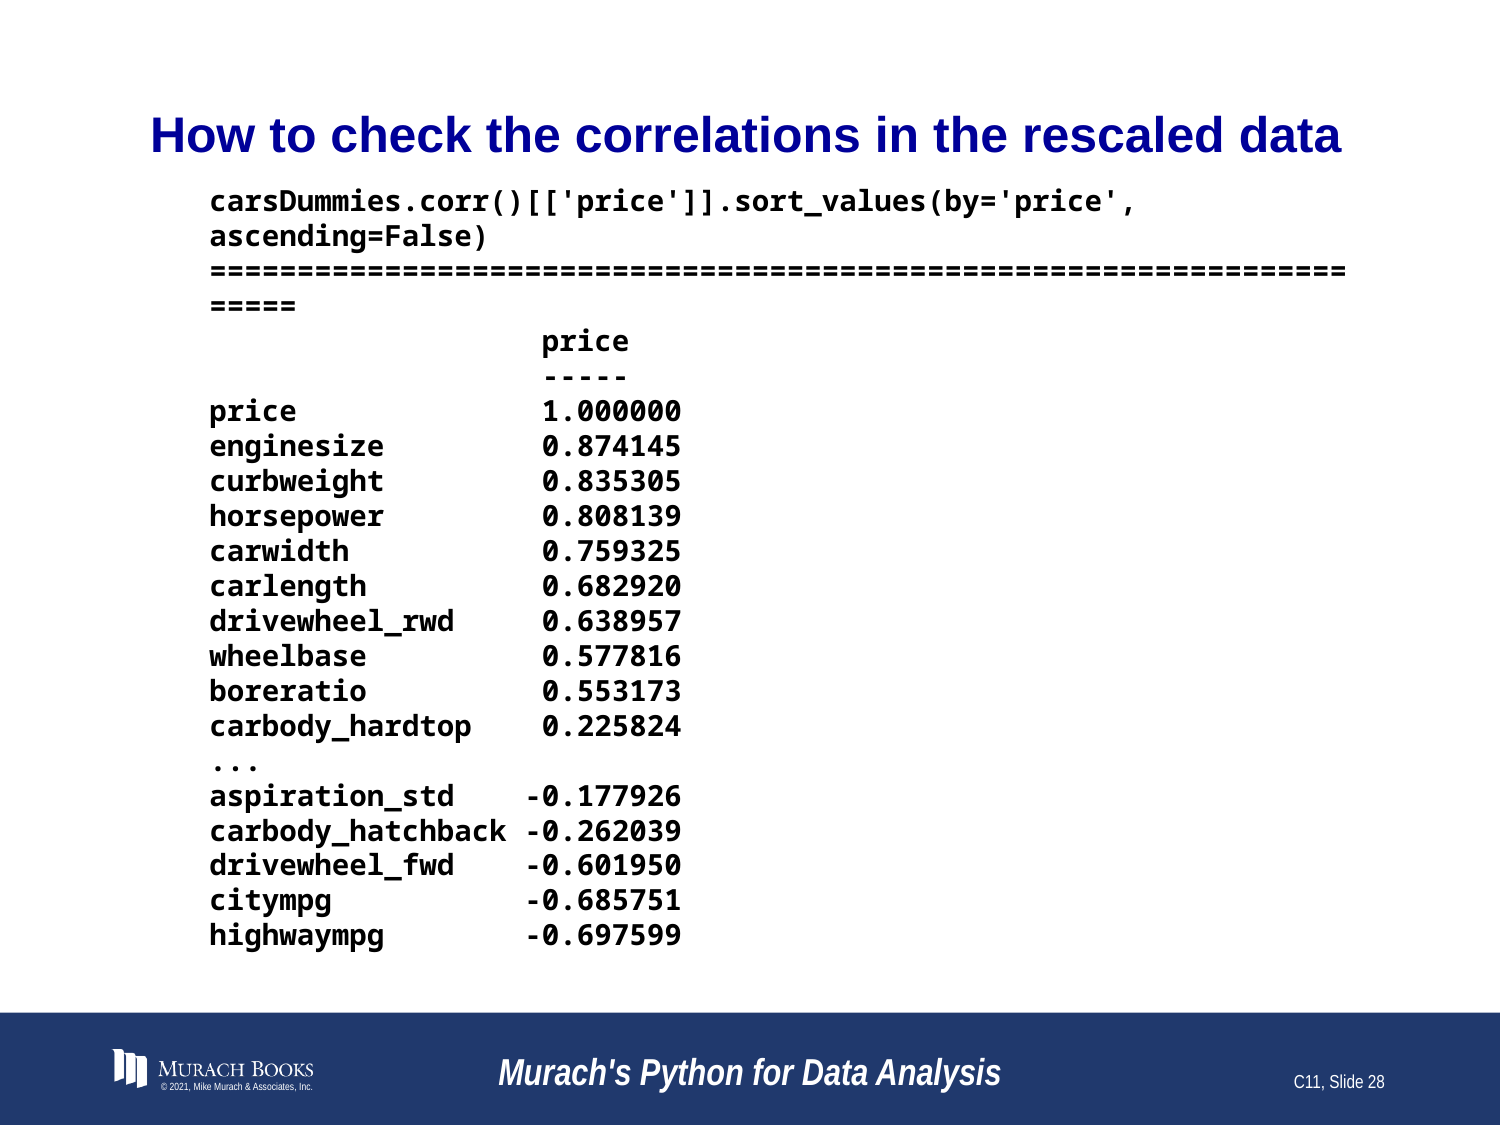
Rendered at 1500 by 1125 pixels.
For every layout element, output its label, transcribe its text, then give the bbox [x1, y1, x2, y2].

footer © 2021, Mike Murach & Associates, Inc. [12, 1025, 463, 1100]
slide_number Murach's Python for Data Analysis [463, 1025, 1050, 1100]
title How to check the correlations in the rescaled data [150, 102, 1350, 164]
list carsDummies.corr()[['price']].sort_values(by='price', ascending=False) ====================================================================== price ----- price 1.000000 enginesize 0.874145 curbweight 0.835305 horsepower 0.808139 carwidth 0.759325 carlength 0.682920 drivewheel_rwd 0.638957 wheelbase 0.577816 boreratio 0.553173 carbody_hardtop 0.225824 ... aspiration_std -0.177926 carbody_hatchback -0.262039 drivewheel_fwd -0.601950 citympg -0.685751 highwaympg -0.697599 [137, 174, 1363, 975]
slide_number C11, Slide 28 [1087, 1025, 1400, 1100]
